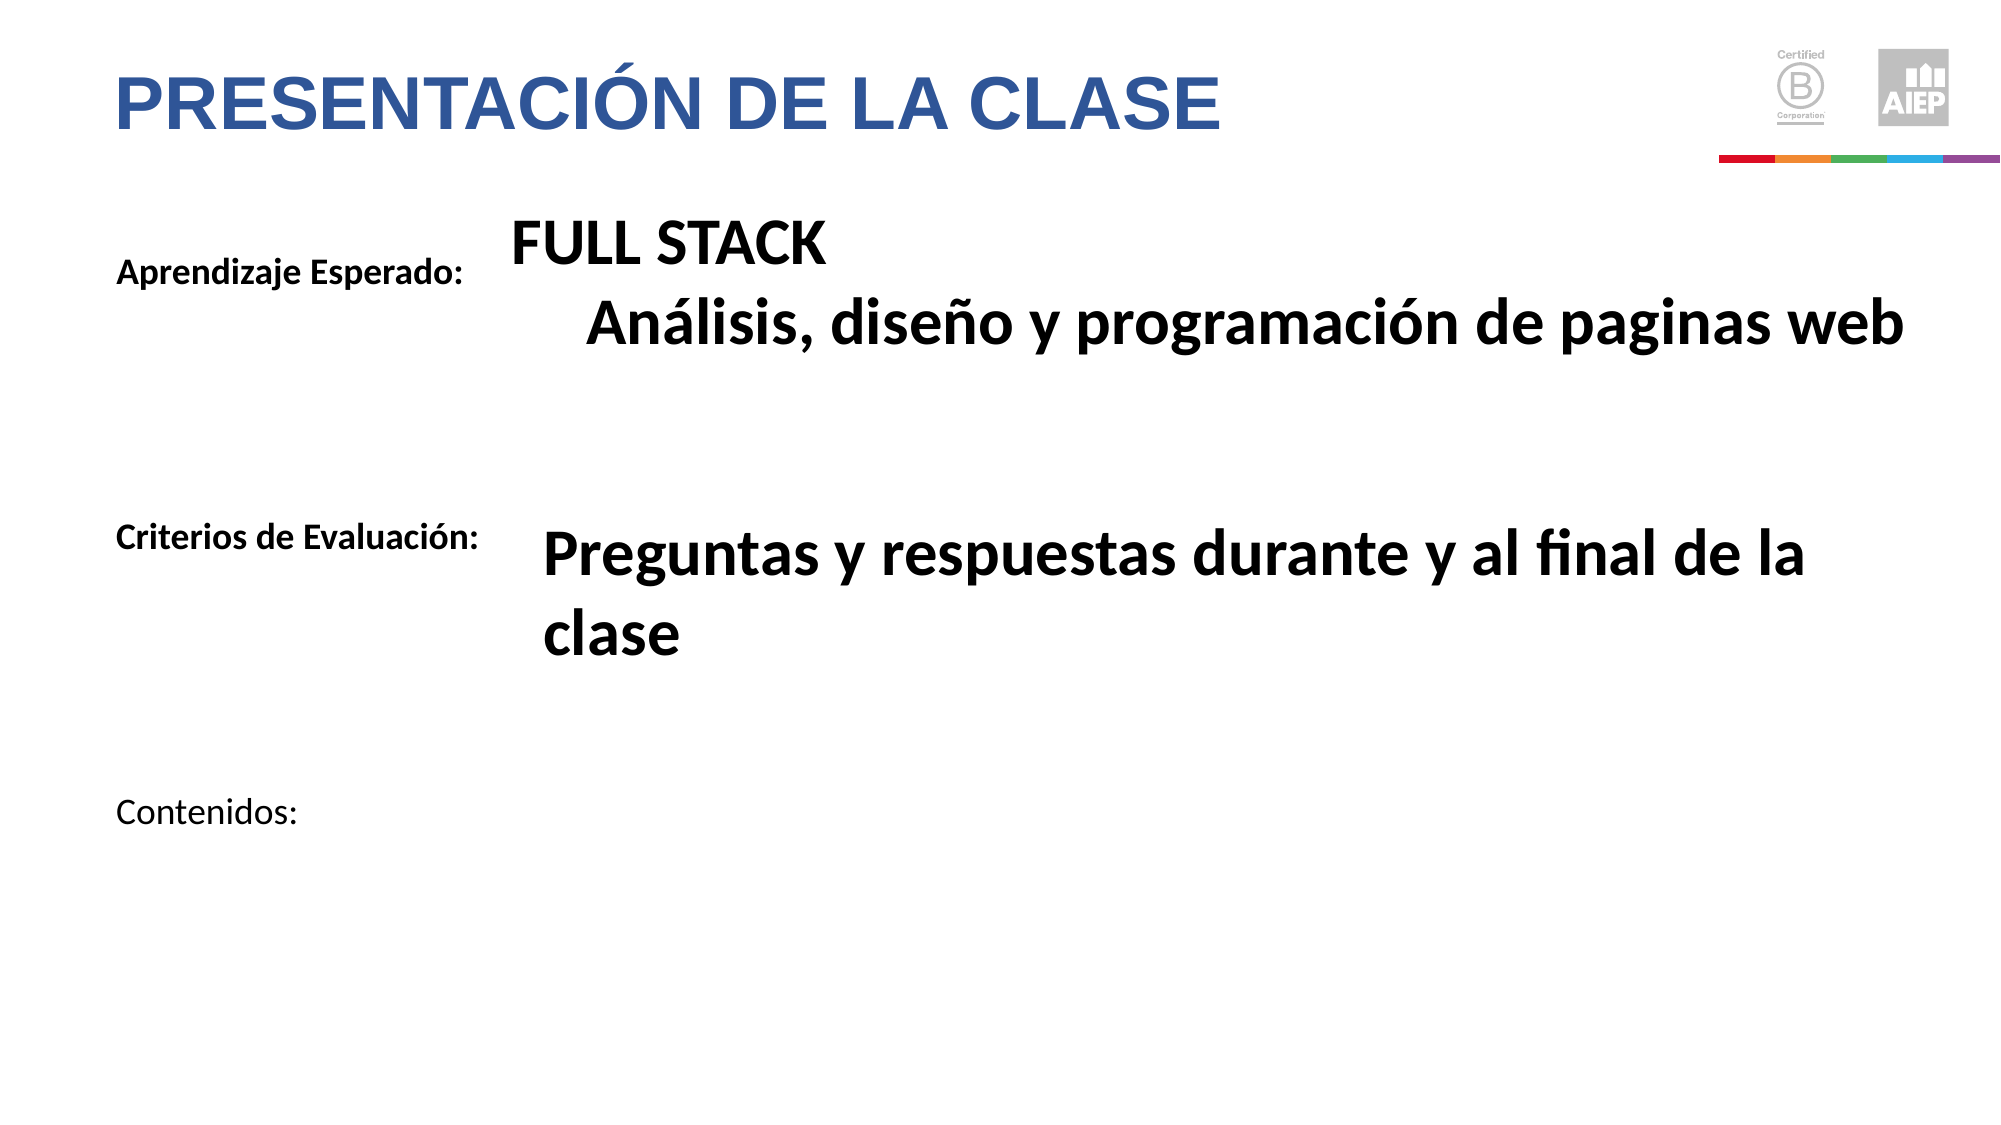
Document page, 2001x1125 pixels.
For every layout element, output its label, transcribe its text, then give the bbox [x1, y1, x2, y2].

text_box Preguntas y respuestas durante y al final de la clase [528, 501, 1841, 677]
text_box FULL STACK Análisis, diseño y programación de paginas web [496, 190, 1946, 365]
text_box Criterios de Evaluación: [101, 504, 495, 565]
text_box Aprendizaje Esperado: [101, 239, 479, 299]
text_box Contenidos: [101, 779, 314, 840]
title PRESENTACIÓN DE LA CLASE [99, 48, 1719, 163]
